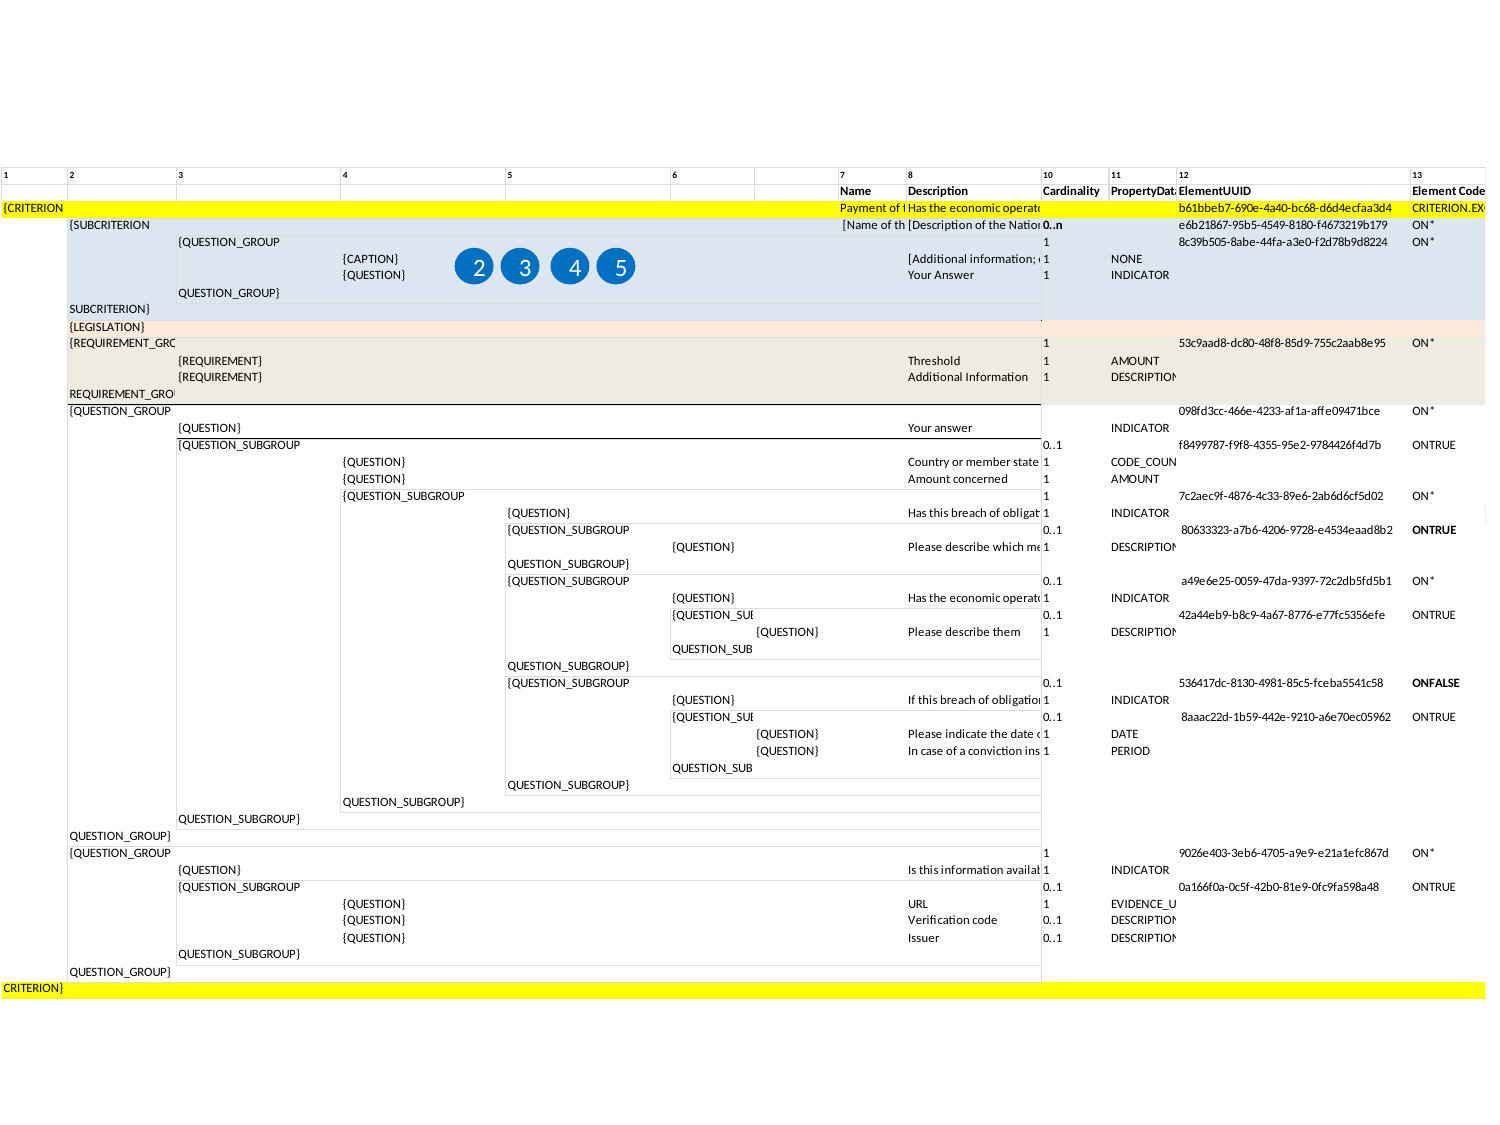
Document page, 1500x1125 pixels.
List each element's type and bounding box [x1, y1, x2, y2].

picture [0, 166, 1487, 1000]
